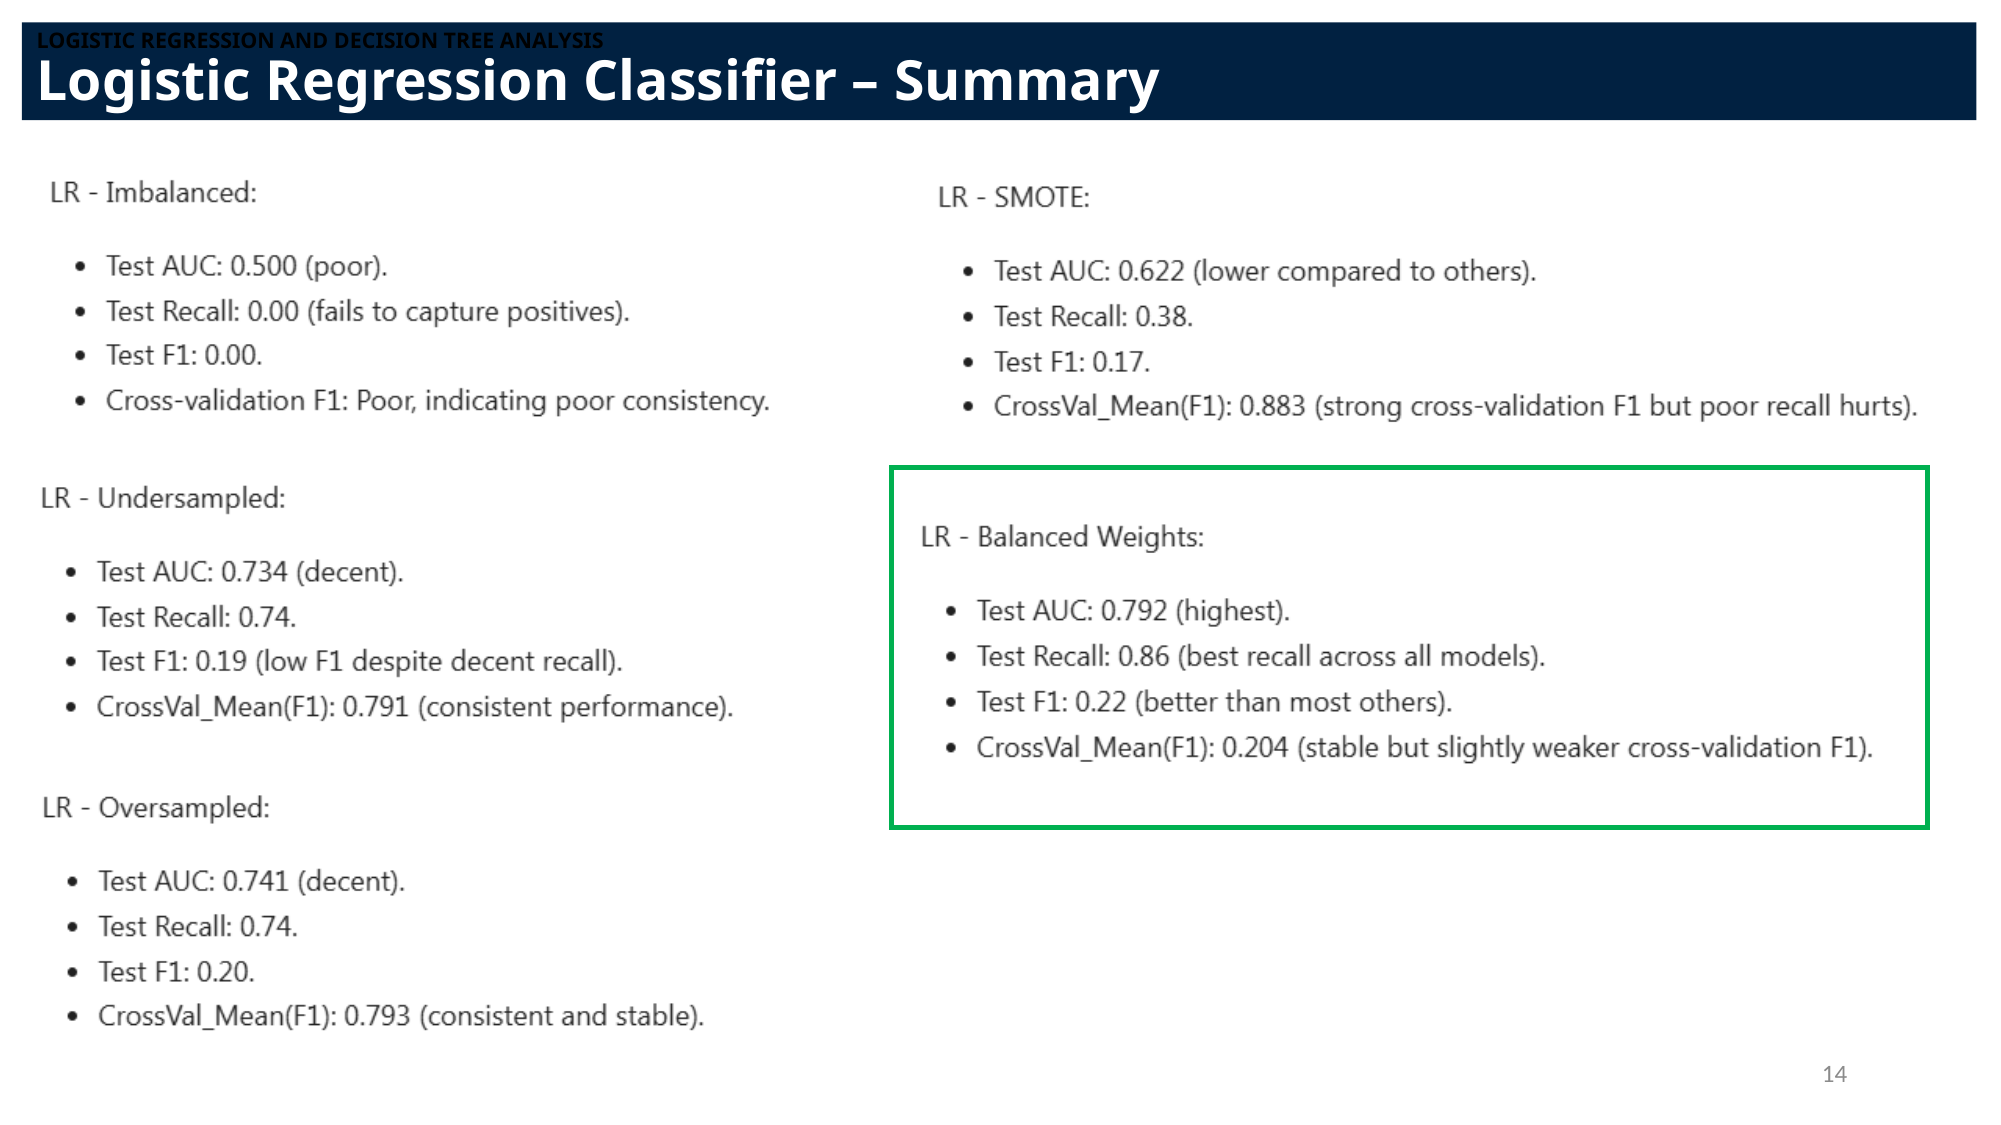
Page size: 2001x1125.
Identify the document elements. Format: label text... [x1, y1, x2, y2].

picture [908, 157, 1977, 455]
picture [21, 461, 751, 751]
slide_number 14 [1412, 1042, 1863, 1103]
text_box LOGISTIC REGRESSION AND DECISION TREE ANALYSIS Logistic Regression Classifier – Summary [21, 22, 1977, 121]
picture [909, 498, 1900, 784]
text_box [891, 467, 1928, 828]
picture [21, 157, 808, 440]
picture [21, 780, 768, 1061]
